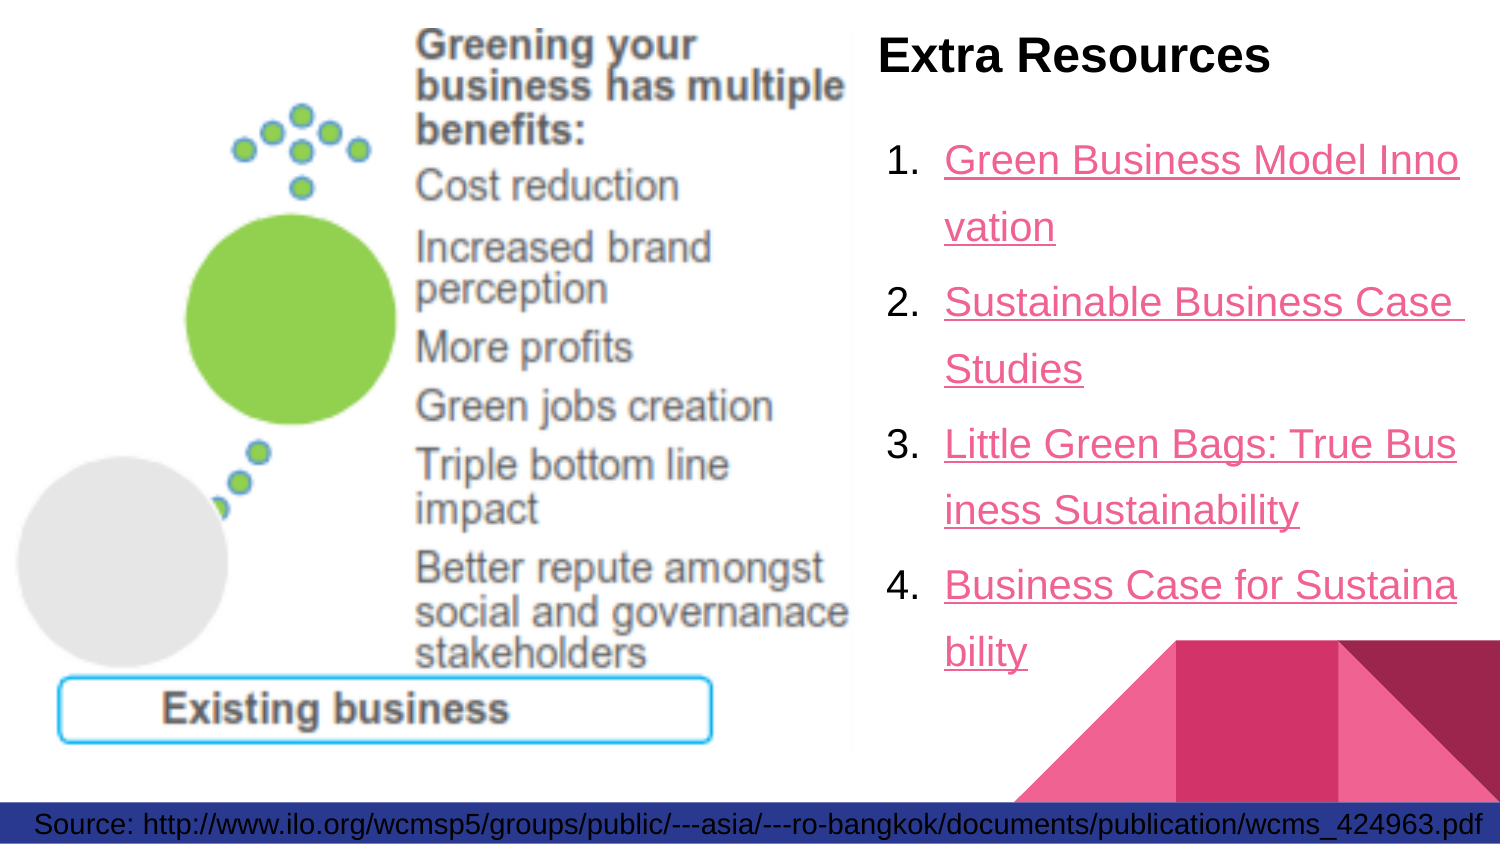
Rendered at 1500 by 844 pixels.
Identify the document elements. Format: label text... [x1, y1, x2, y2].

text_box Extra Resources [862, 7, 1369, 93]
text_box Green Business Model Innovation Sustainable Business Case Studies Little Green Bags: True Business Sustainability Business Case for Sustainability [854, 93, 1482, 790]
text_box Source: http://www.ilo.org/wcmsp5/groups/public/---asia/---ro-bangkok/documents/publication/wcms_424963.pdf [18, 789, 1500, 844]
picture [14, 27, 855, 757]
